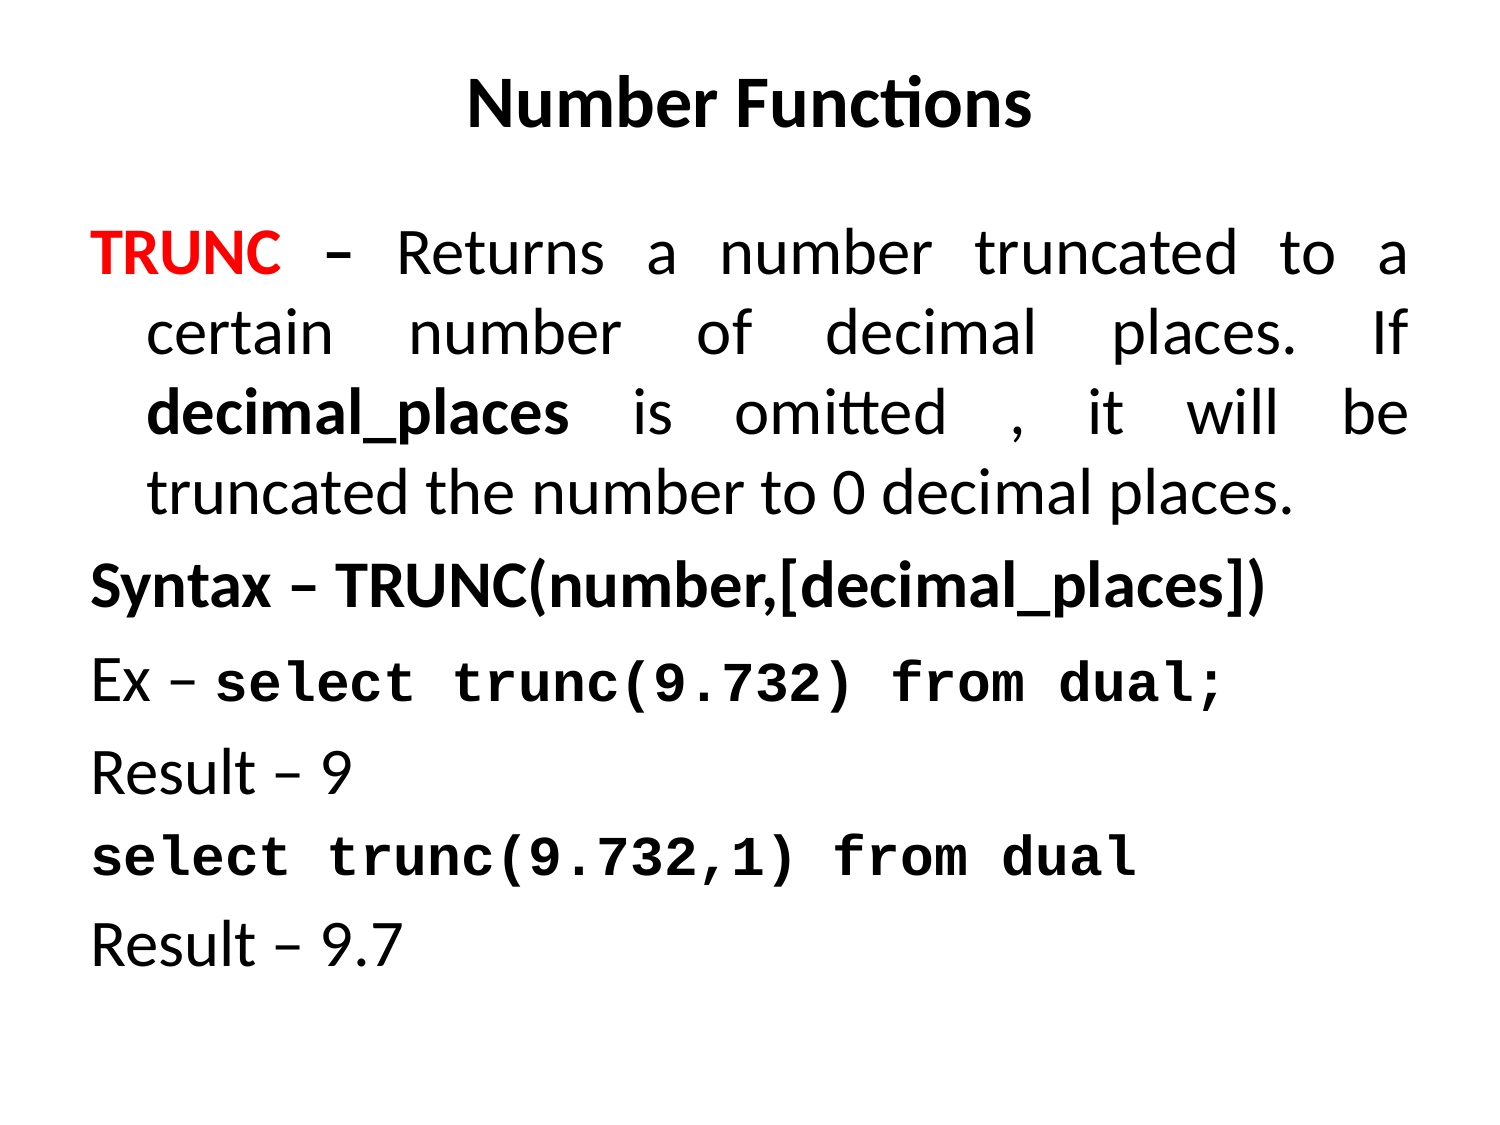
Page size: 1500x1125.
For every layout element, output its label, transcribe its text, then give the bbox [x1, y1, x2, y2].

title Number Functions [75, 45, 1425, 150]
list TRUNC – Returns a number truncated to a certain number of decimal places. If decimal_places is omitted , it will be truncated the number to 0 decimal places. Syntax – TRUNC(number,[decimal_places]) Ex – select trunc(9.732) from dual; Result – 9 select trunc(9.732,1) from dual Result – 9.7 [75, 200, 1425, 1063]
